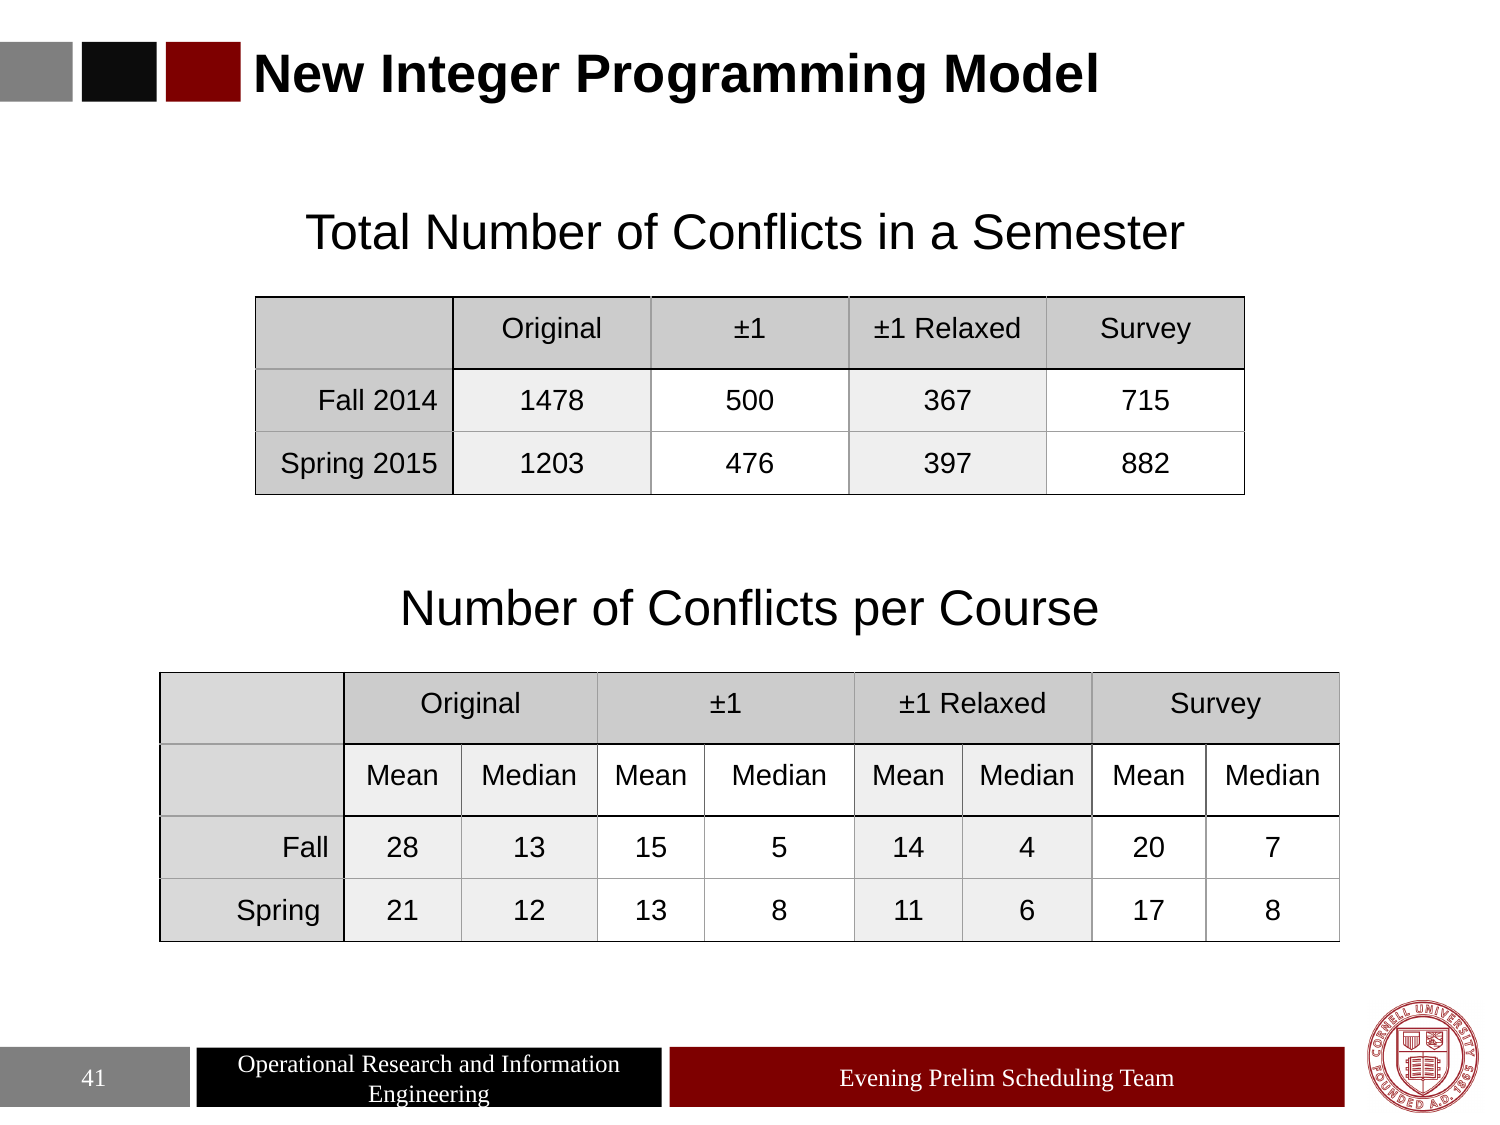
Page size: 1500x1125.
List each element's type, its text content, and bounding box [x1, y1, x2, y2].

table_cell Mean [1093, 745, 1205, 815]
table_cell 11 [855, 879, 962, 941]
table_cell 4 [963, 817, 1091, 878]
table_cell 20 [1093, 817, 1205, 878]
text_box Operational Research and Information Engineering [196, 1047, 662, 1107]
table_cell 6 [963, 879, 1091, 941]
table_cell 13 [462, 817, 597, 878]
table_cell 1478 [454, 370, 650, 431]
title New Integer Programming Model [238, 25, 1500, 116]
table_header ±1 Relaxed [855, 673, 1091, 743]
table_cell 28 [345, 817, 461, 878]
table_cell Mean [855, 745, 962, 815]
footer Evening Prelim Scheduling Team [669, 1046, 1345, 1107]
text_box Total Number of Conflicts in a Semester [290, 184, 1210, 297]
table_cell [161, 745, 343, 815]
table_cell 1203 [454, 432, 650, 494]
table_header Survey [1047, 298, 1244, 368]
text_box Number of Conflicts per Course [290, 560, 1210, 673]
table_header Original [345, 673, 597, 743]
table_header ±1 Relaxed [850, 298, 1046, 368]
table_cell 715 [1047, 370, 1244, 431]
table_cell Median [462, 745, 597, 815]
table_header ±1 [598, 673, 854, 743]
table_cell 12 [462, 879, 597, 941]
table_cell 5 [705, 817, 854, 878]
table_cell 8 [705, 879, 854, 941]
table_header Original [454, 298, 650, 368]
table_cell 367 [850, 370, 1046, 431]
table_cell 476 [652, 432, 848, 494]
picture [1367, 1000, 1485, 1113]
table_header Survey [1093, 673, 1339, 743]
table_cell 13 [598, 879, 704, 941]
table_cell Spring [161, 879, 343, 941]
table_cell 8 [1207, 879, 1339, 941]
table_header [256, 298, 452, 368]
table_cell 397 [850, 432, 1046, 494]
table_cell Fall 2014 [256, 370, 452, 431]
table_cell Fall [161, 817, 343, 878]
table_cell Mean [345, 745, 461, 815]
table_cell Median [1207, 745, 1339, 815]
table_cell Mean [598, 745, 704, 815]
table_cell 15 [598, 817, 704, 878]
slide_number ‹#› [0, 1044, 190, 1108]
text_box [165, 41, 241, 102]
table_cell 17 [1093, 879, 1205, 941]
table_cell 14 [855, 817, 962, 878]
table_header ±1 [652, 298, 848, 368]
table_cell Spring 2015 [256, 432, 452, 494]
table_header [161, 673, 343, 743]
table_cell 21 [345, 879, 461, 941]
table_cell Median [705, 745, 854, 815]
table_cell Median [963, 745, 1091, 815]
table_cell 882 [1047, 432, 1244, 494]
table_cell 500 [652, 370, 848, 431]
text_box [81, 41, 157, 102]
text_box [0, 41, 73, 102]
table_cell 7 [1207, 817, 1339, 878]
